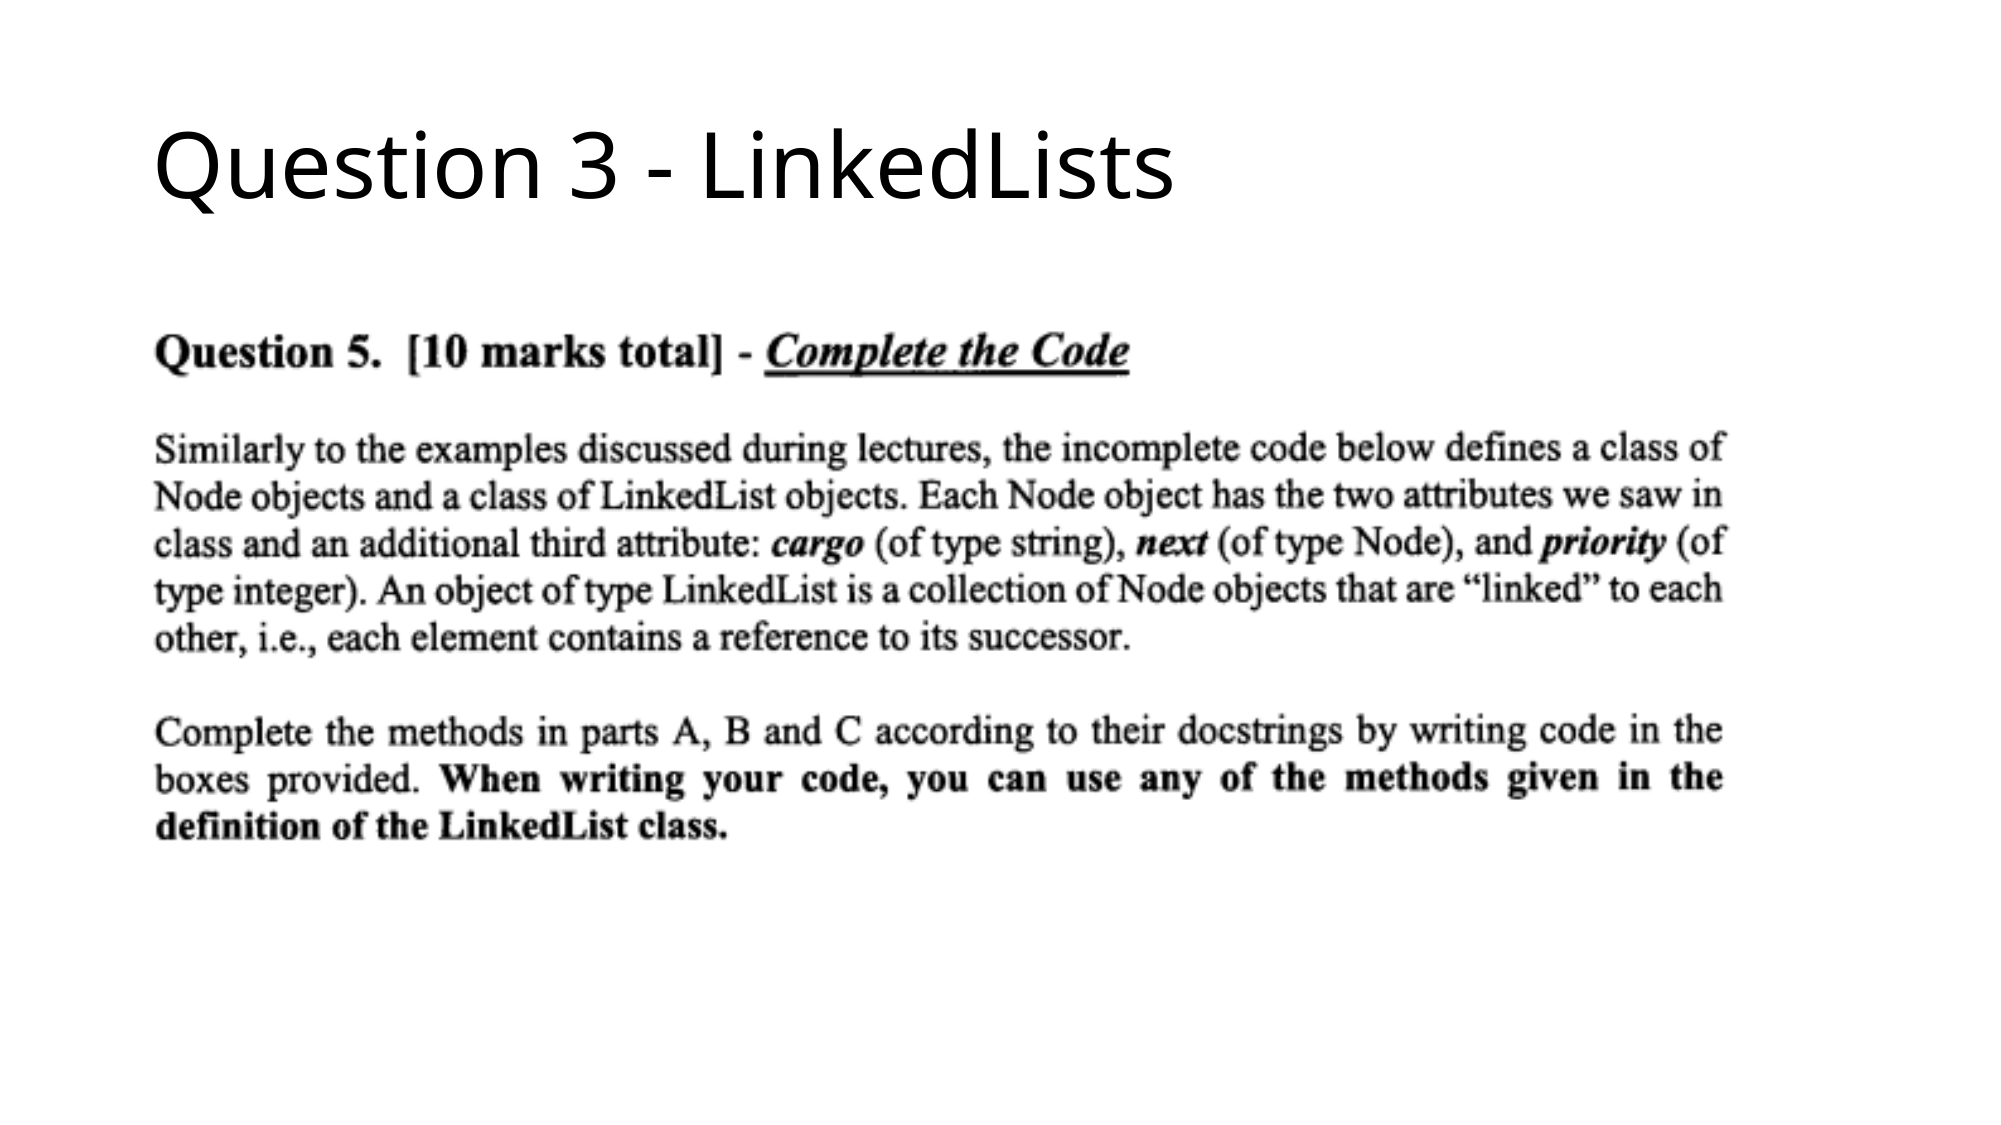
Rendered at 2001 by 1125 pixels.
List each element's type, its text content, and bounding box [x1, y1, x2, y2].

picture [137, 315, 1748, 896]
title Question 3 - LinkedLists [137, 59, 1863, 278]
